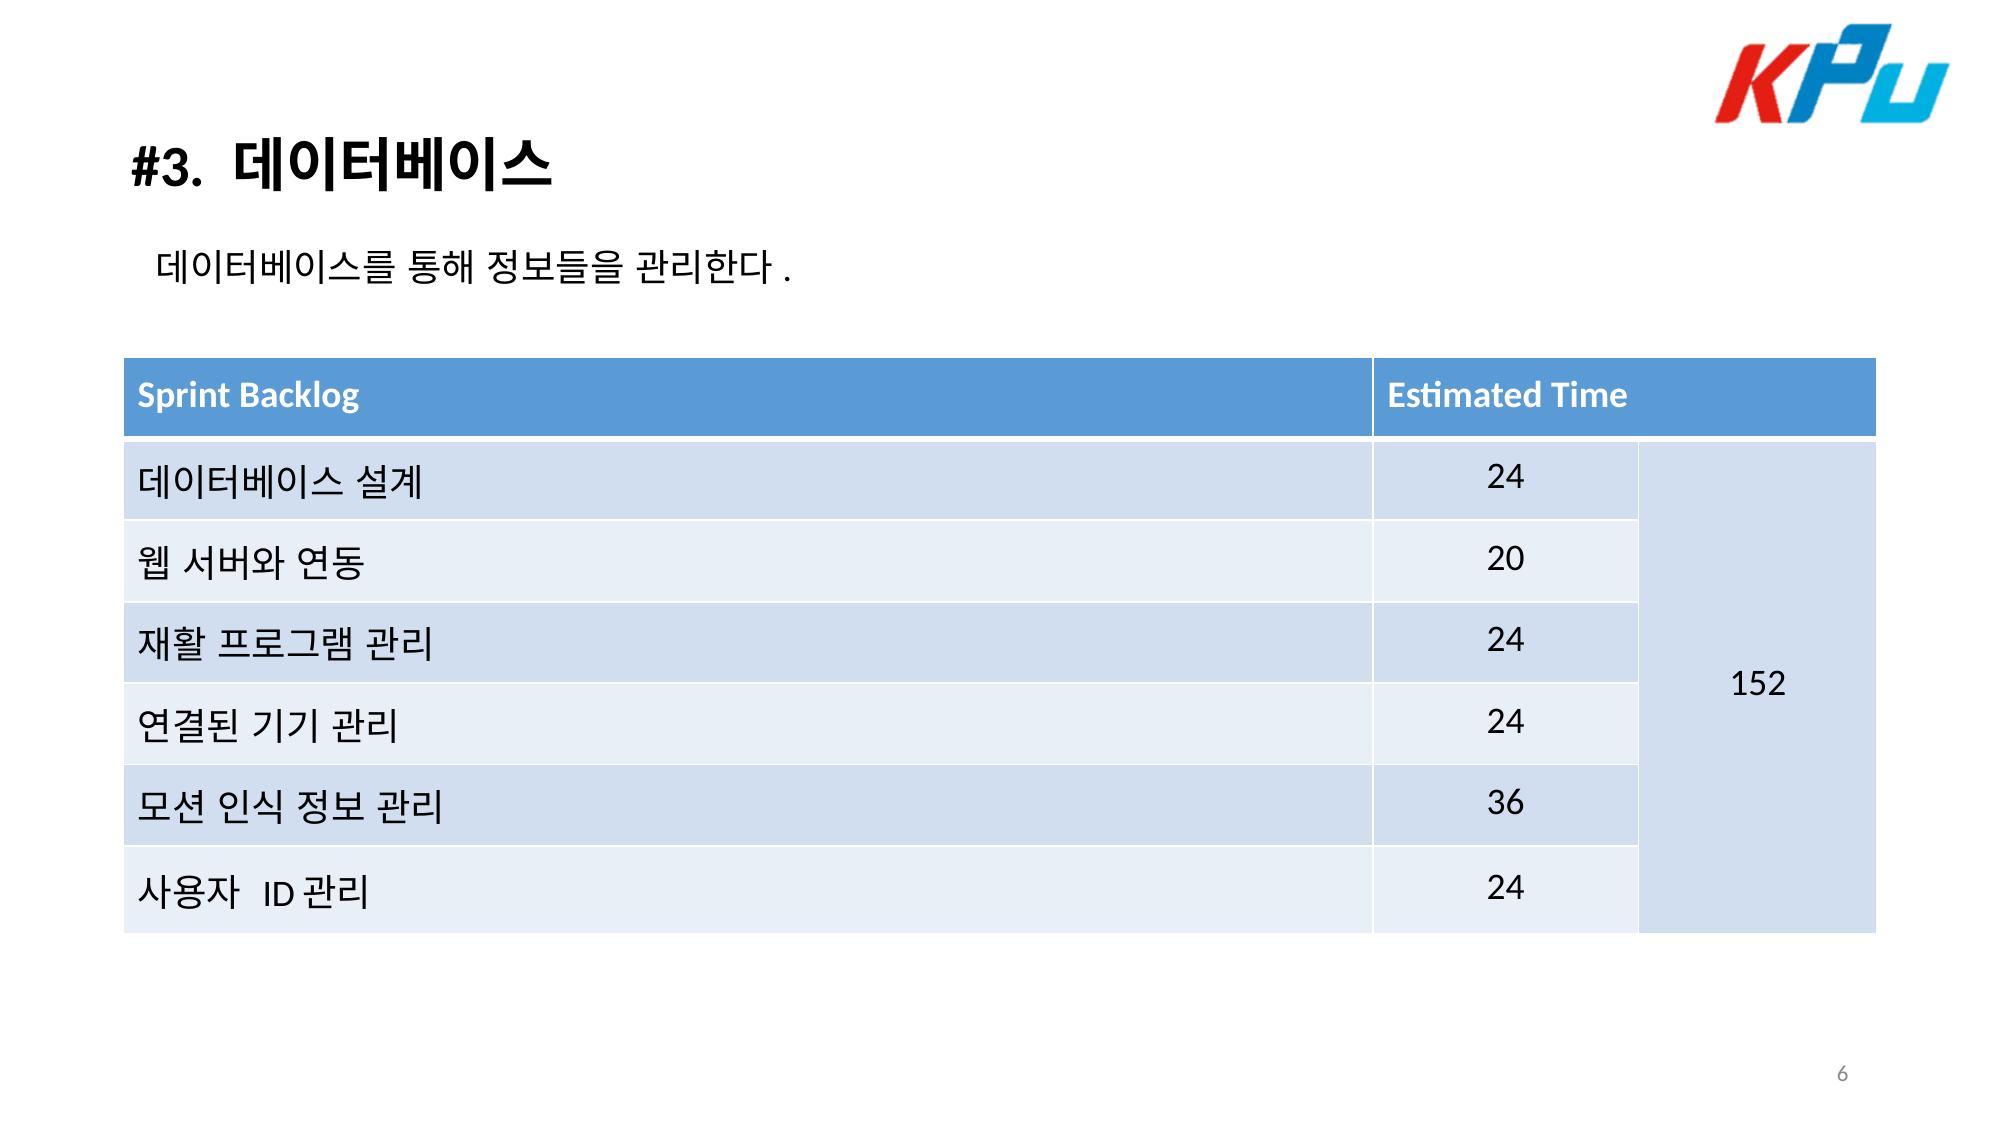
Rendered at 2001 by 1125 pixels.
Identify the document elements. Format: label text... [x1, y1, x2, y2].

table_cell 36 [1374, 765, 1638, 845]
text_box 데이터베이스를 통해 정보들을 관리한다. [140, 236, 1216, 296]
table_cell 모션 인식 정보 관리 [124, 765, 1372, 845]
text_box #3. 데이터베이스 [116, 121, 614, 206]
table_cell 웹 서버와 연동 [124, 521, 1372, 601]
table_cell 데이터베이스 설계 [124, 442, 1372, 519]
slide_number 6 [1413, 1042, 1864, 1103]
table_cell 24 [1374, 603, 1638, 682]
table_cell 연결된 기기 관리 [124, 684, 1372, 764]
table_cell 재활 프로그램 관리 [124, 603, 1372, 682]
table_header Sprint Backlog [124, 358, 1372, 436]
table_cell 24 [1374, 847, 1638, 933]
table_cell 24 [1374, 442, 1638, 519]
table_header Estimated Time [1374, 358, 1876, 436]
table_cell 24 [1374, 684, 1638, 764]
picture [1704, 17, 1955, 137]
table_cell 20 [1374, 521, 1638, 601]
table_cell 사용자 ID관리 [124, 847, 1372, 933]
table_cell 152 [1639, 442, 1876, 933]
